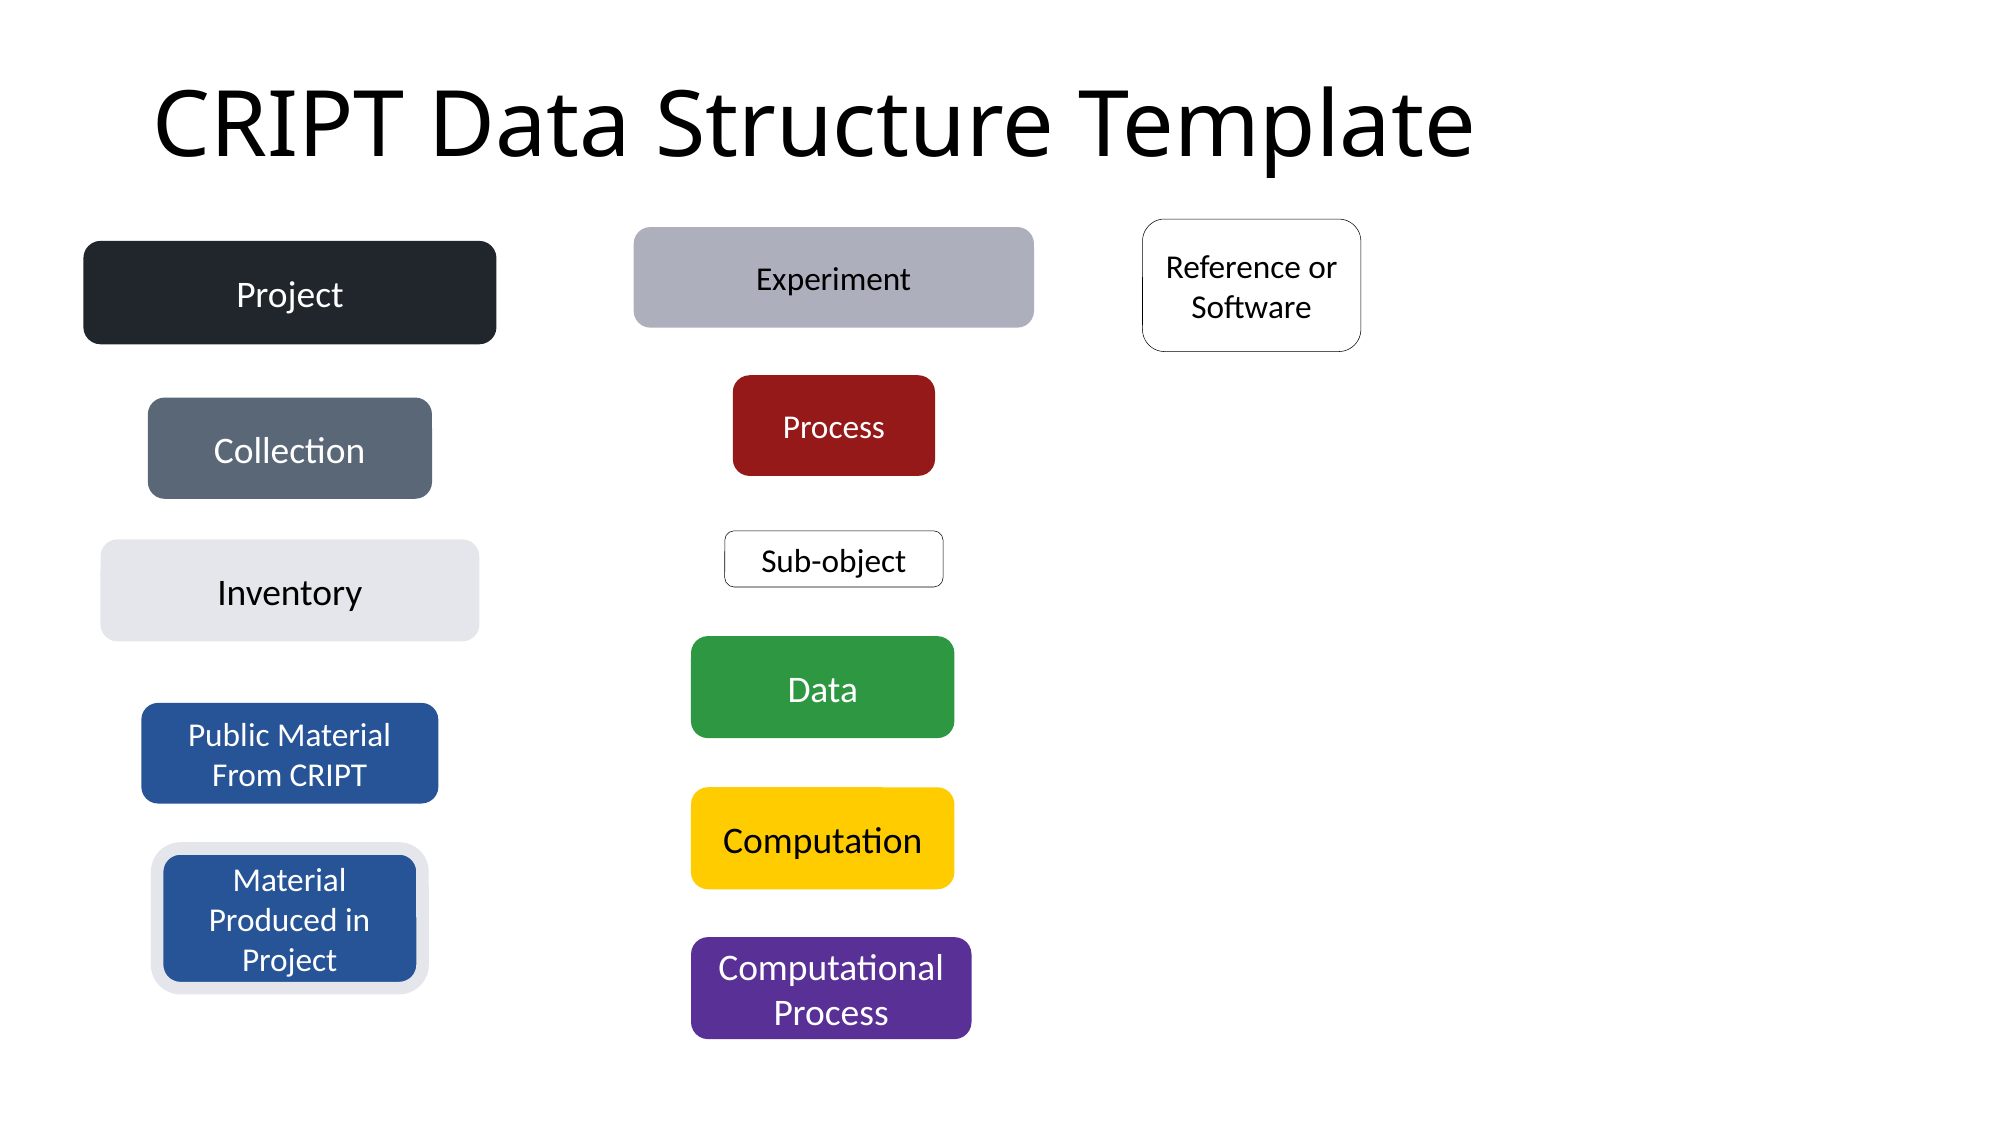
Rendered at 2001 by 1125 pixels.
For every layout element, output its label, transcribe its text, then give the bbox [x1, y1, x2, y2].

text_box Reference or Software [1141, 218, 1362, 353]
text_box Collection [146, 396, 434, 500]
text_box Project [82, 239, 498, 346]
text_box Inventory [99, 538, 481, 643]
title CRIPT Data Structure Template [137, 59, 1863, 195]
text_box Process [731, 374, 937, 477]
text_box Sub-object [723, 529, 945, 589]
text_box Experiment [632, 225, 1036, 329]
text_box Computation [689, 786, 956, 891]
text_box Computational Process [689, 936, 973, 1041]
text_box Data [689, 635, 956, 740]
text_box Material Produced in Project [156, 847, 424, 990]
text_box Public Material From CRIPT [140, 701, 440, 805]
